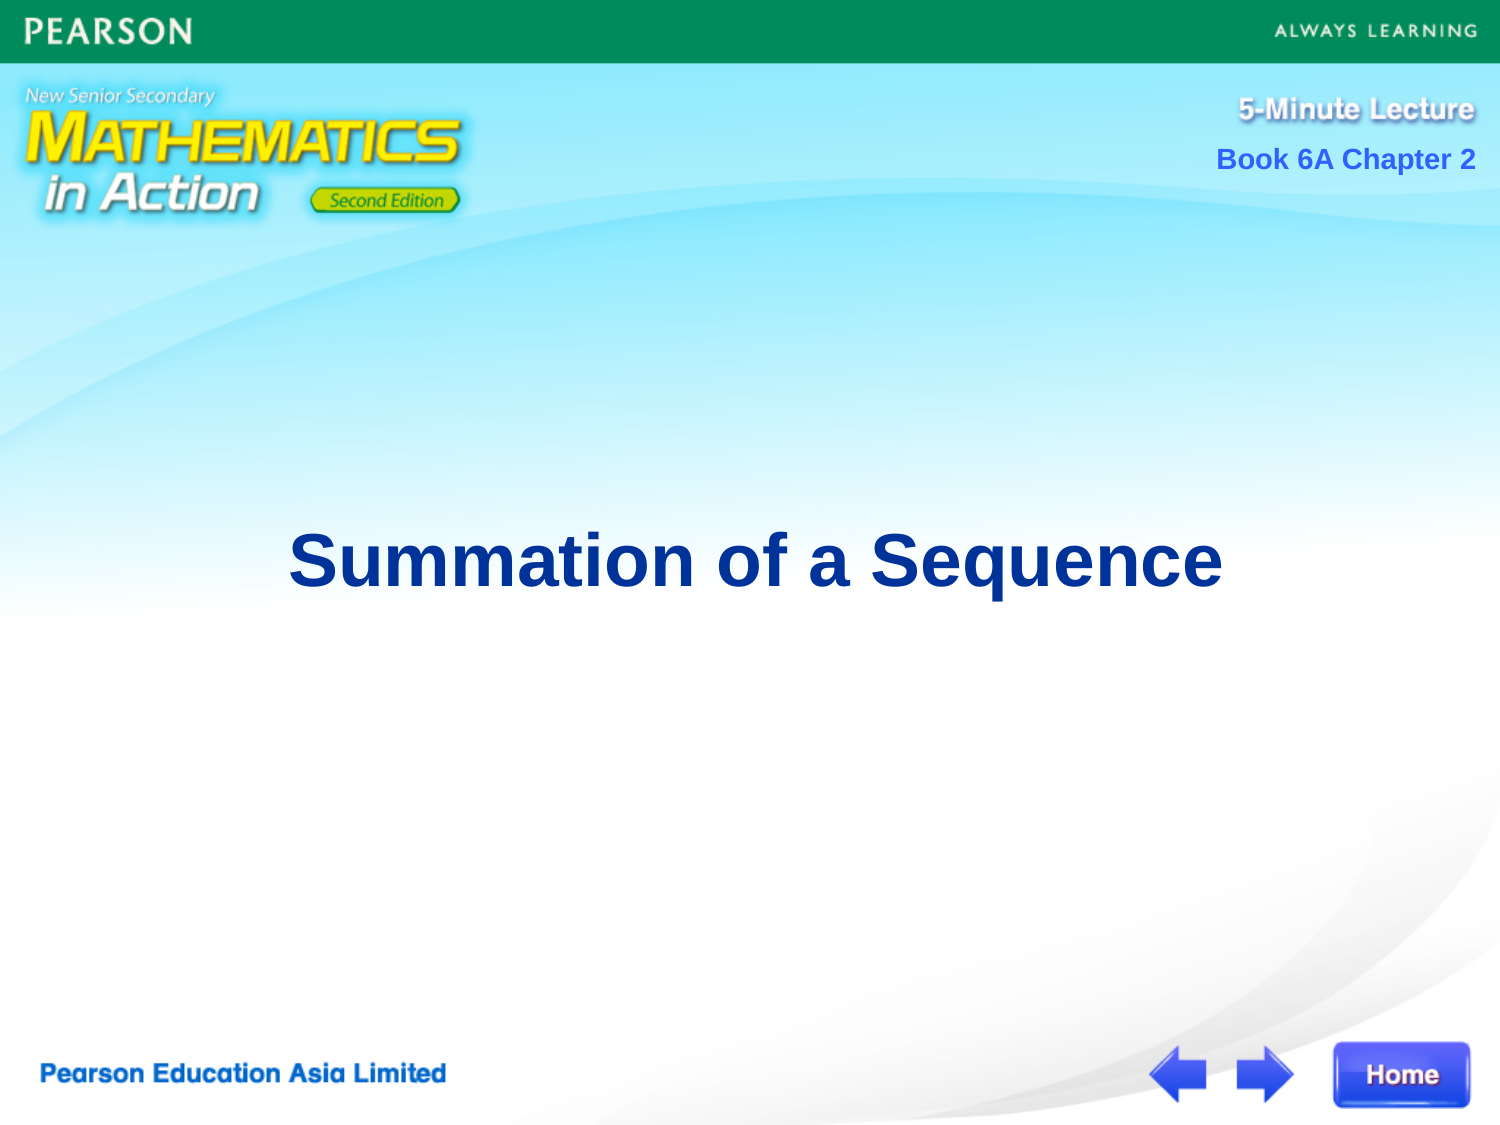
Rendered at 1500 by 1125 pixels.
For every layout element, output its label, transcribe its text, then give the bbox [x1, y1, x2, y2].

picture [0, 0, 1500, 1125]
text_box Summation of a Sequence [273, 504, 1241, 610]
